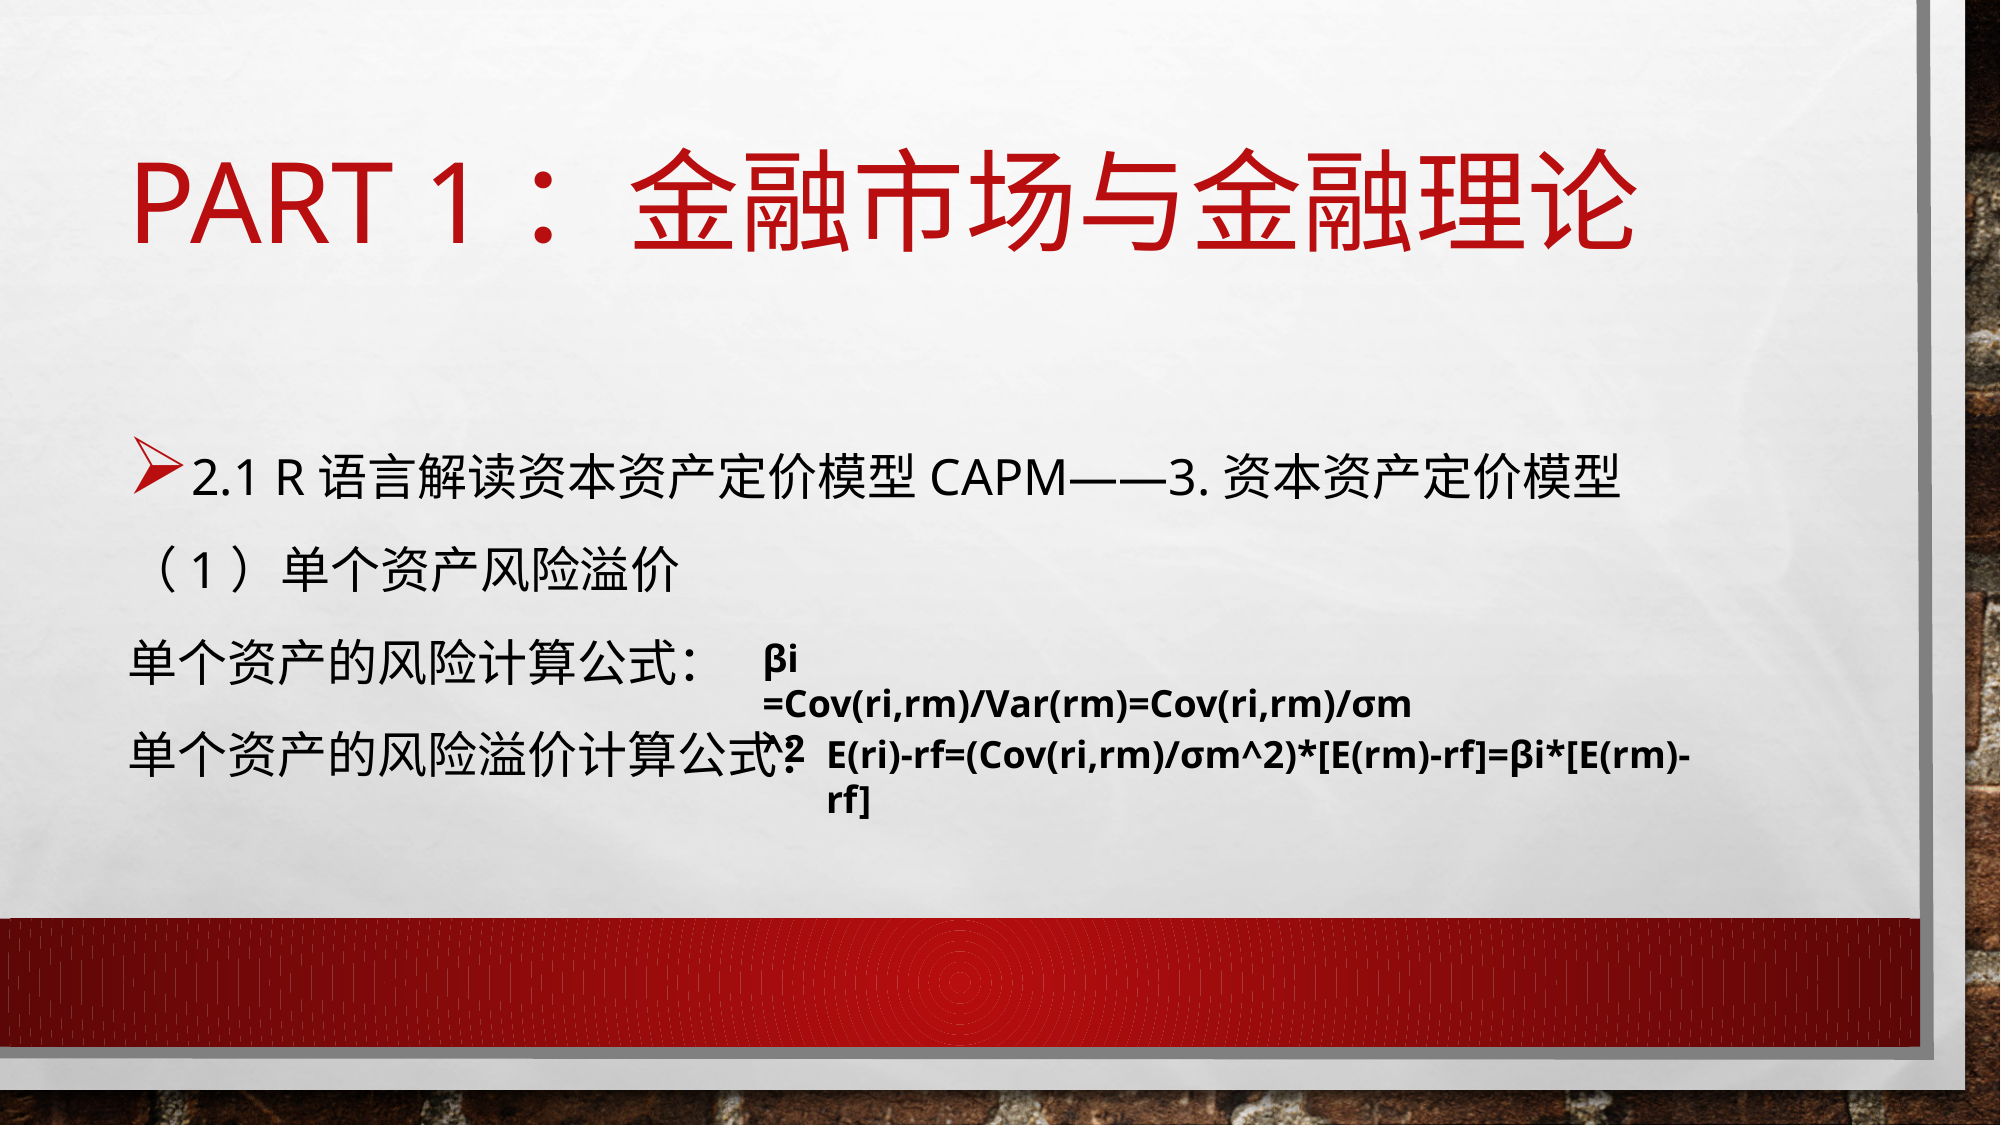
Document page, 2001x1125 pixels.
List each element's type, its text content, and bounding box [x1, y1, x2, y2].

text_box E(ri)-rf=(Cov(ri,rm)/σm^2)*[E(rm)-rf]=βi*[E(rm)-rf] [811, 723, 1746, 829]
title Part 1：金融市场与金融理论 [112, 112, 1818, 302]
picture [0, 0, 2000, 1125]
text_box βi =Cov(ri,rm)/Var(rm)=Cov(ri,rm)/σm^2 [747, 627, 1439, 778]
list 2.1 R语言解读资本资产定价模型CAPM——3.资本资产定价模型 （1）单个资产风险溢价 单个资产的风险计算公式： 单个资产的风险溢价计算公式： [112, 337, 1818, 881]
